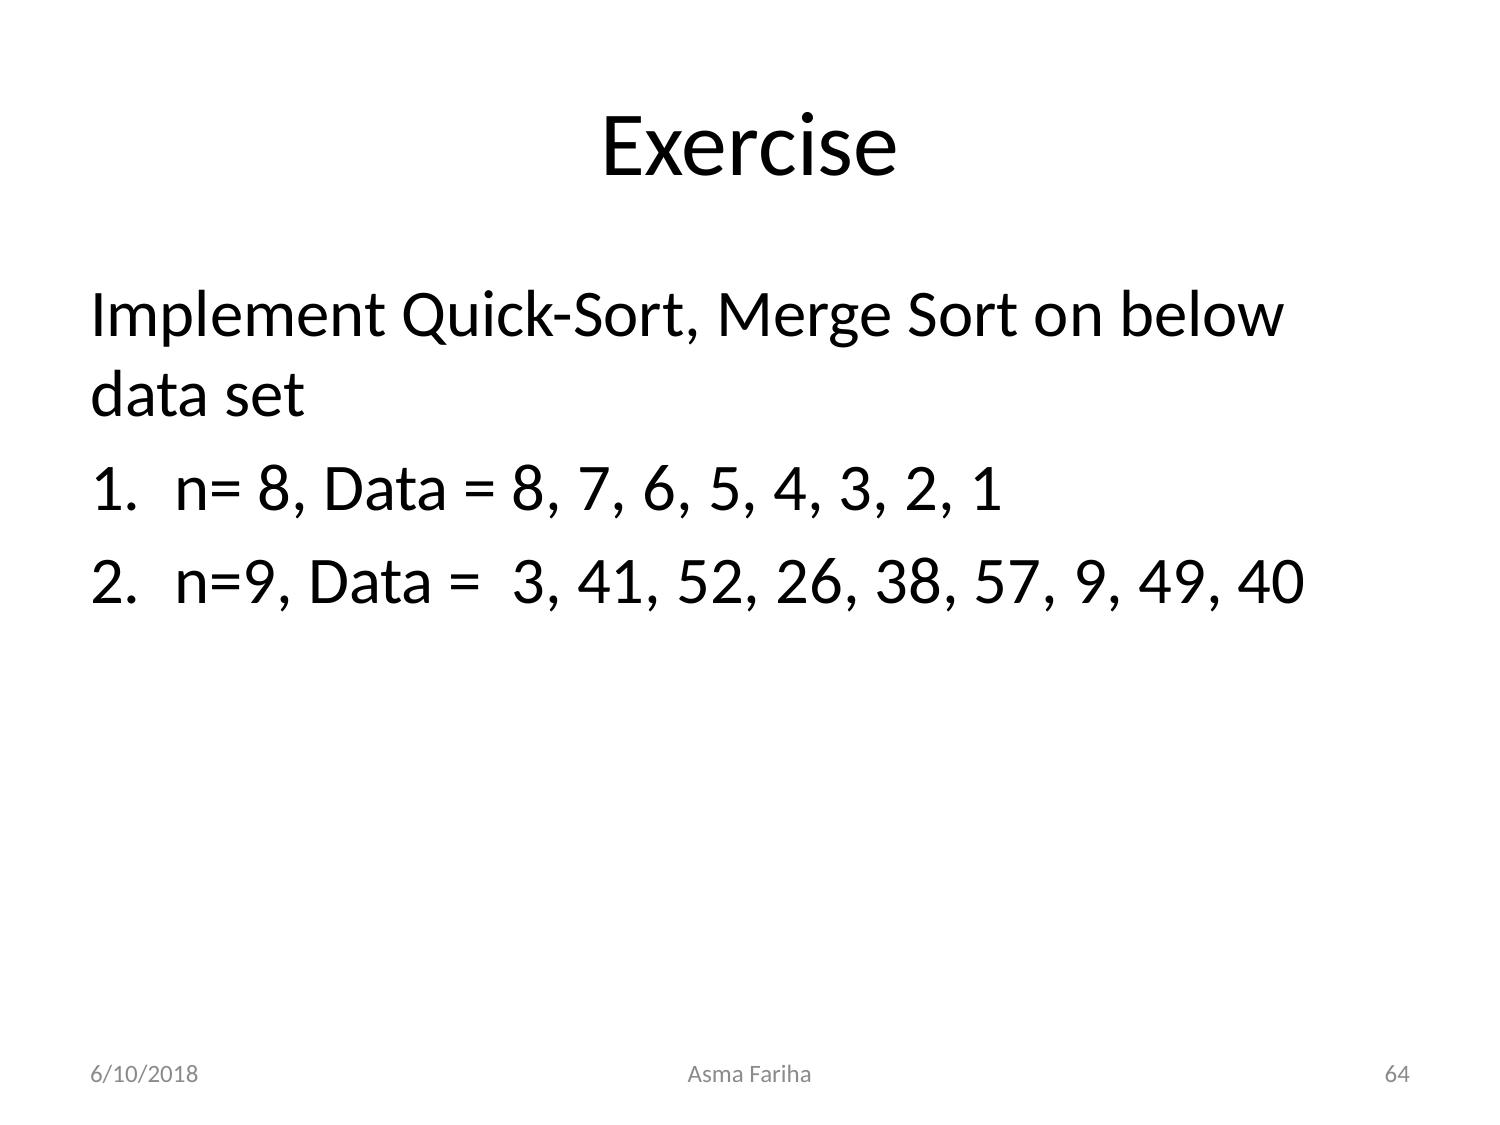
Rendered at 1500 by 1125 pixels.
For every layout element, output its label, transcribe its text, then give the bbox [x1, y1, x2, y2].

slide_number 64 [1074, 1042, 1425, 1103]
list Implement Quick-Sort, Merge Sort on below data set n= 8, Data = 8, 7, 6, 5, 4, 3, 2, 1 n=9, Data = 3, 41, 52, 26, 38, 57, 9, 49, 40 [75, 262, 1425, 1005]
footer Asma Fariha [512, 1042, 988, 1103]
title Exercise [75, 45, 1425, 233]
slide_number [75, 1042, 425, 1103]
